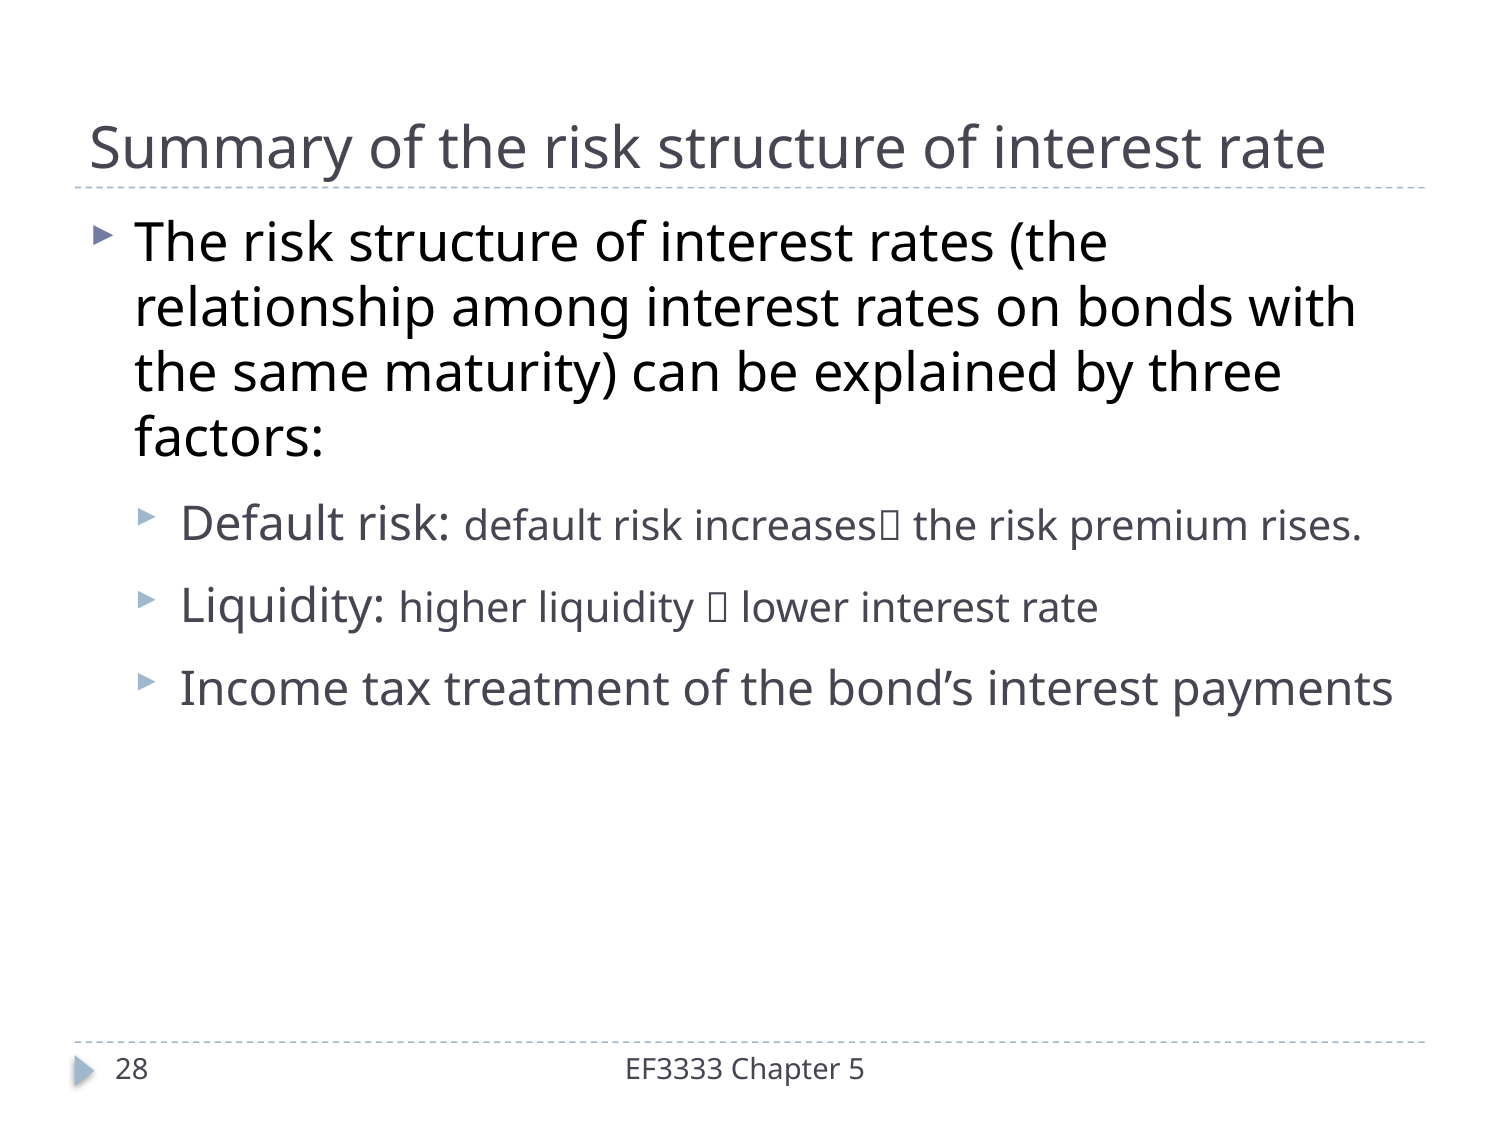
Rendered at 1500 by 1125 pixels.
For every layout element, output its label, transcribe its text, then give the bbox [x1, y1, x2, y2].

slide_number 28 [100, 1042, 426, 1103]
footer EF3333 Chapter 5 [475, 1042, 880, 1103]
title Summary of the risk structure of interest rate [75, 24, 1425, 188]
list The risk structure of interest rates (the relationship among interest rates on bonds with the same maturity) can be explained by three factors: Default risk: default risk increases the risk premium rises. Liquidity: higher liquidity  lower interest rate Income tax treatment of the bond’s interest payments [75, 200, 1425, 1006]
